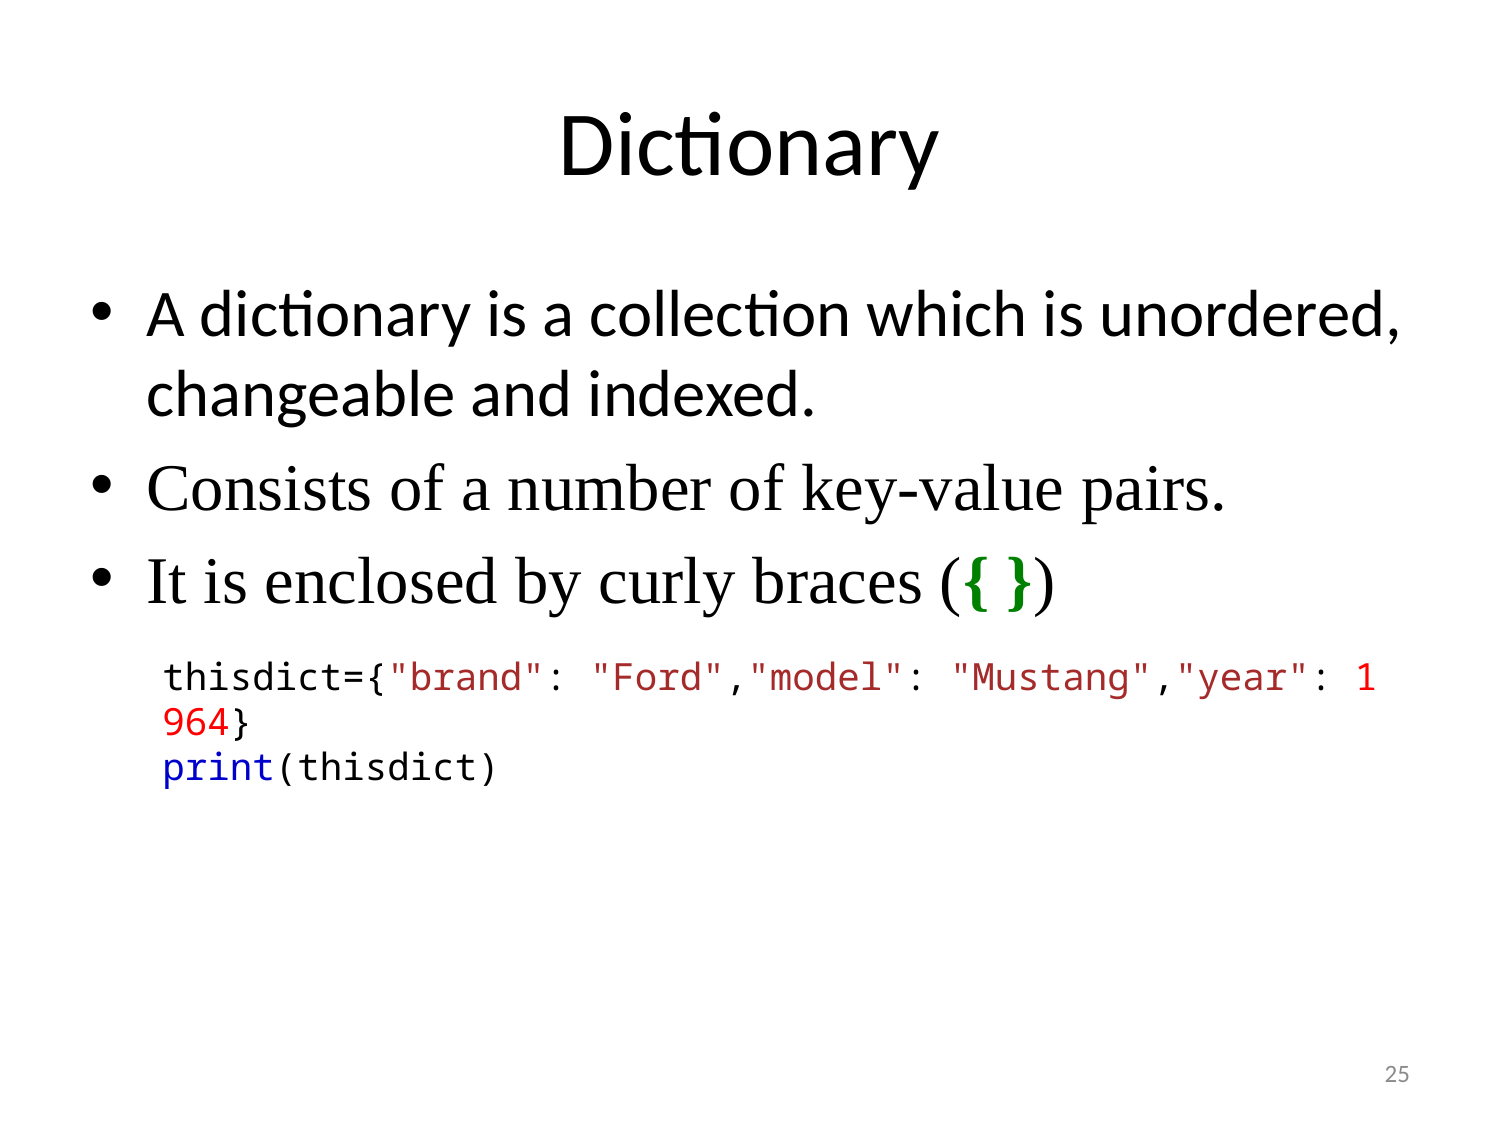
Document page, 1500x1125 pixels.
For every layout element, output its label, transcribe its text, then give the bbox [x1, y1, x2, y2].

title Dictionary [75, 45, 1425, 233]
slide_number 25 [1074, 1042, 1425, 1103]
text_box thisdict={"brand": "Ford","model": "Mustang","year": 1964} print(thisdict) [147, 645, 1412, 795]
list A dictionary is a collection which is unordered, changeable and indexed. Consists of a number of key-value pairs. It is enclosed by curly braces ({ }) [75, 262, 1425, 1005]
